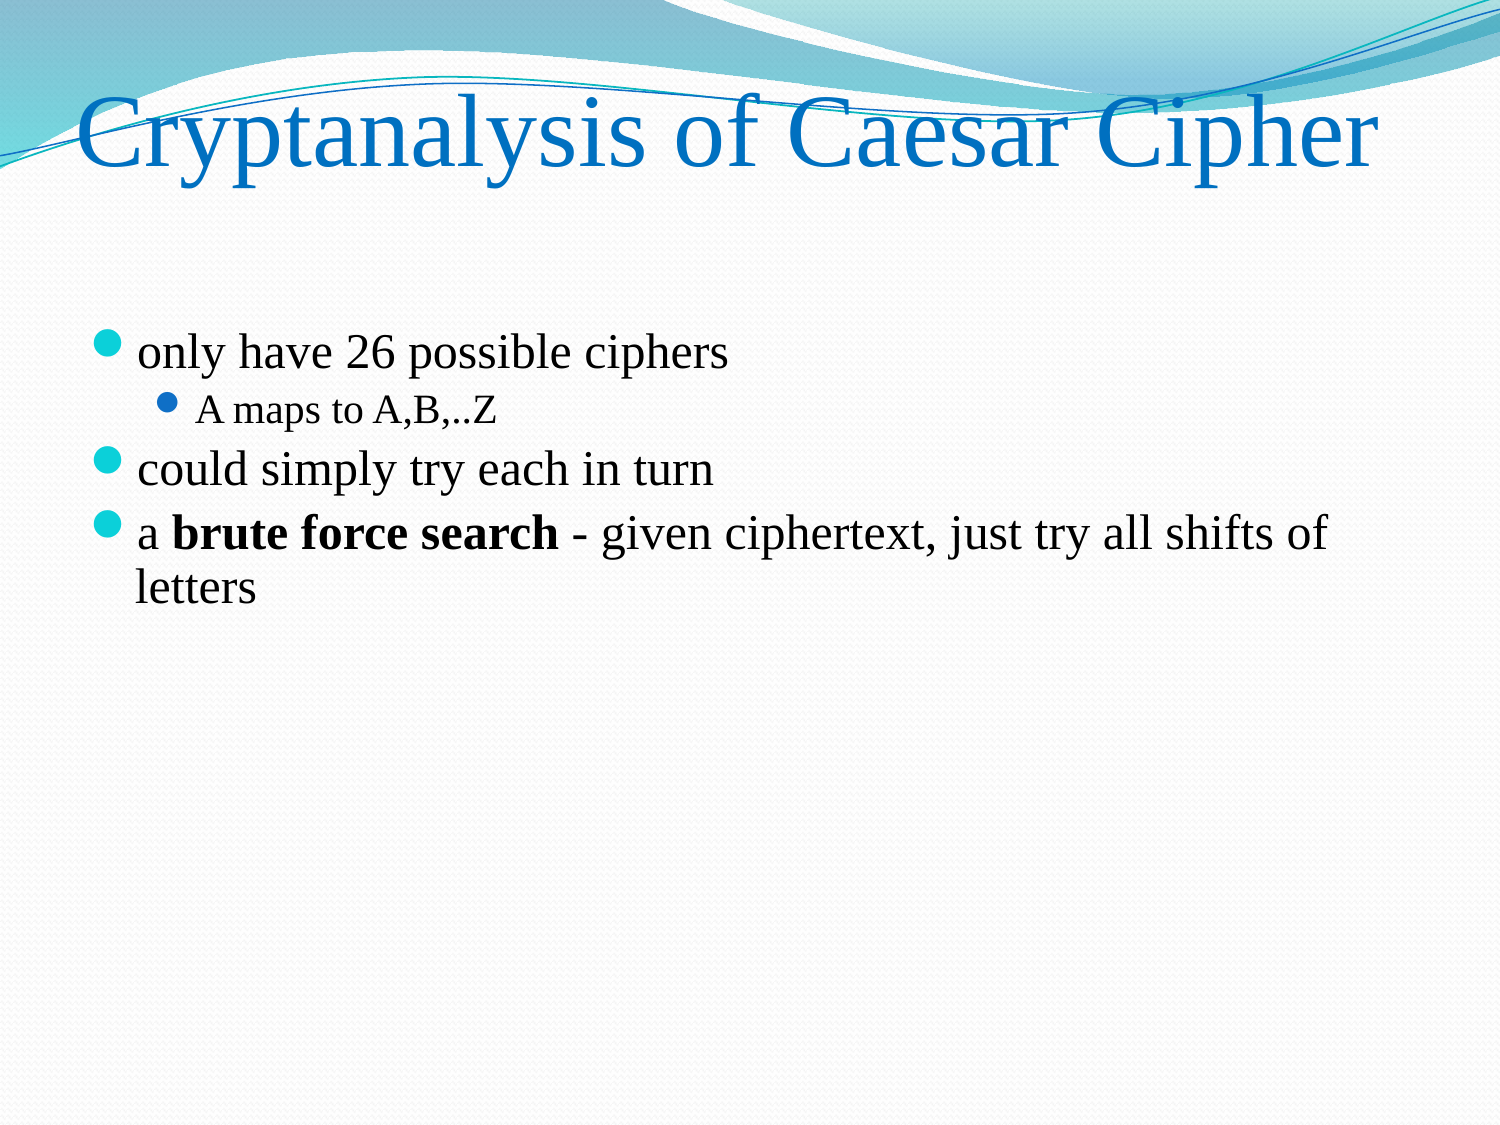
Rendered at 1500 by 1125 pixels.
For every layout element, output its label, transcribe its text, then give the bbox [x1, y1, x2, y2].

title Cryptanalysis of Caesar Cipher [75, 0, 1425, 188]
list only have 26 possible ciphers A maps to A,B,..Z could simply try each in turn a brute force search - given ciphertext, just try all shifts of letters [75, 317, 1425, 1038]
